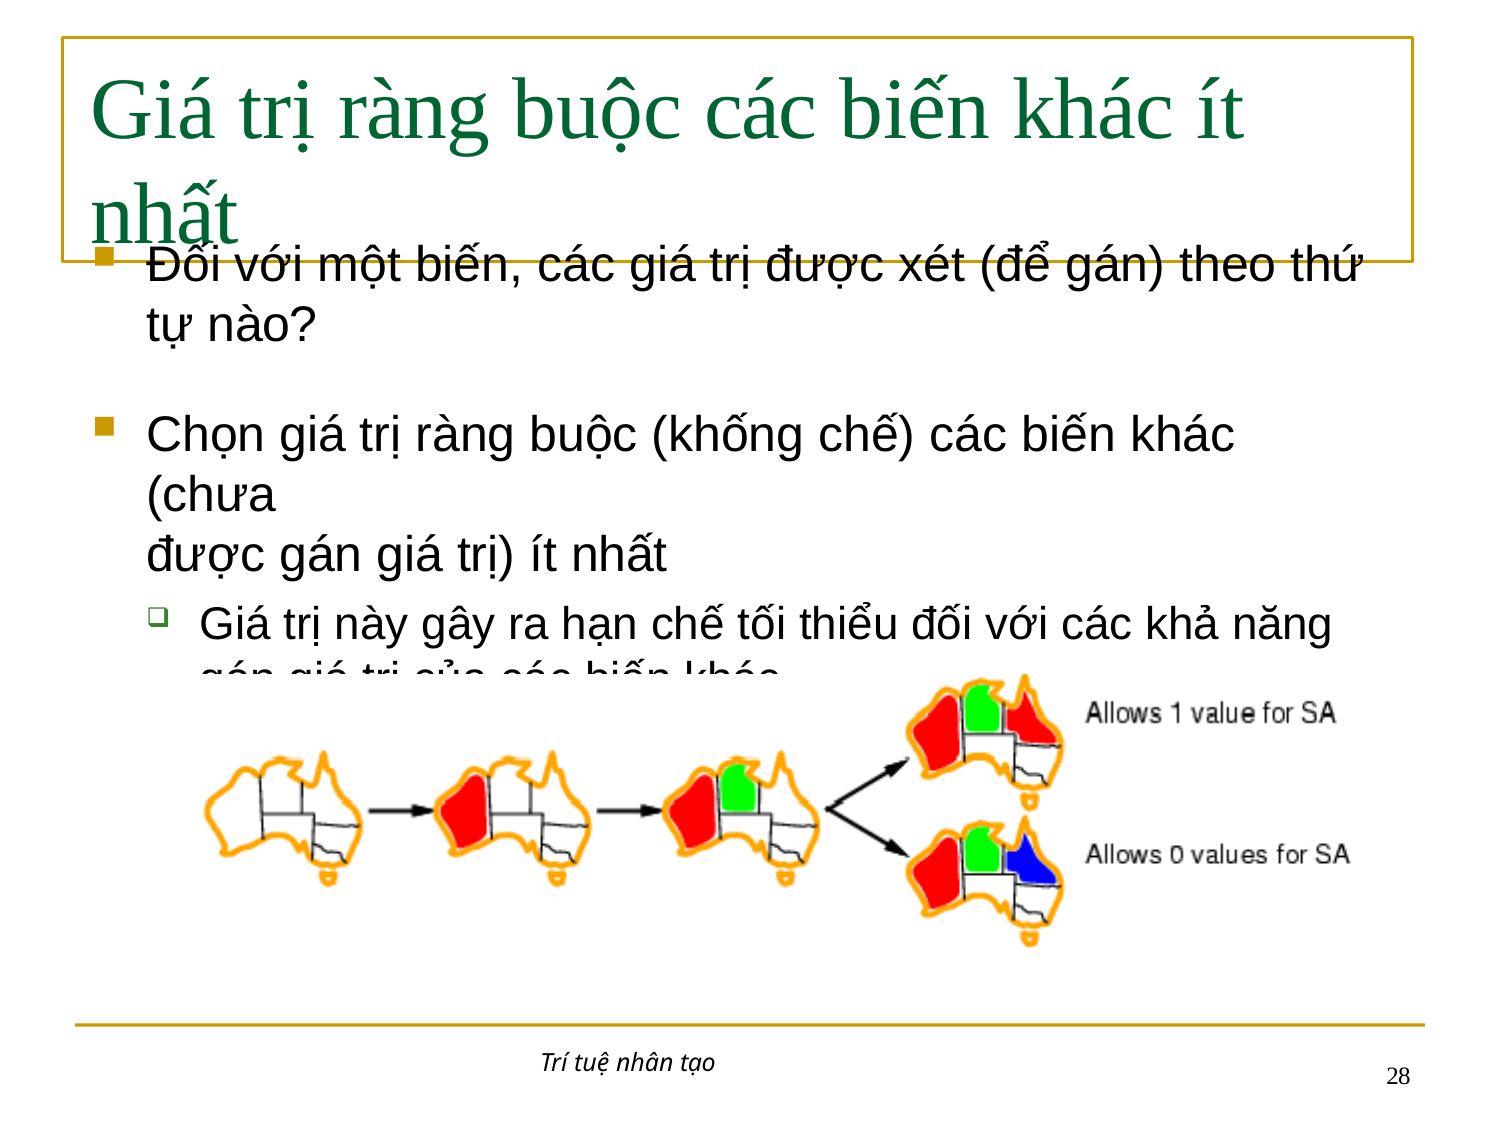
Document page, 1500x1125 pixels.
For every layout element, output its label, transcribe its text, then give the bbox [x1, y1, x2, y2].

text_box [74, 1023, 1425, 1027]
title Giá trị ràng buộc các biến khác ít nhất [62, 37, 1413, 262]
footer Trí tuệ nhân tạo [537, 1043, 745, 1125]
slide_number 10 [1380, 1061, 1419, 1125]
list Đối với một biến, các giá trị được xét (để gán) theo thứ tự nào? Chọn giá trị ràng buộc (khống chế) các biến khác (chưa được gán giá trị) ít nhất Giá trị này gây ra hạn chế tối thiểu đối với các khả năng gán giá trị của các biến khác [92, 201, 1383, 869]
picture [199, 674, 1363, 951]
